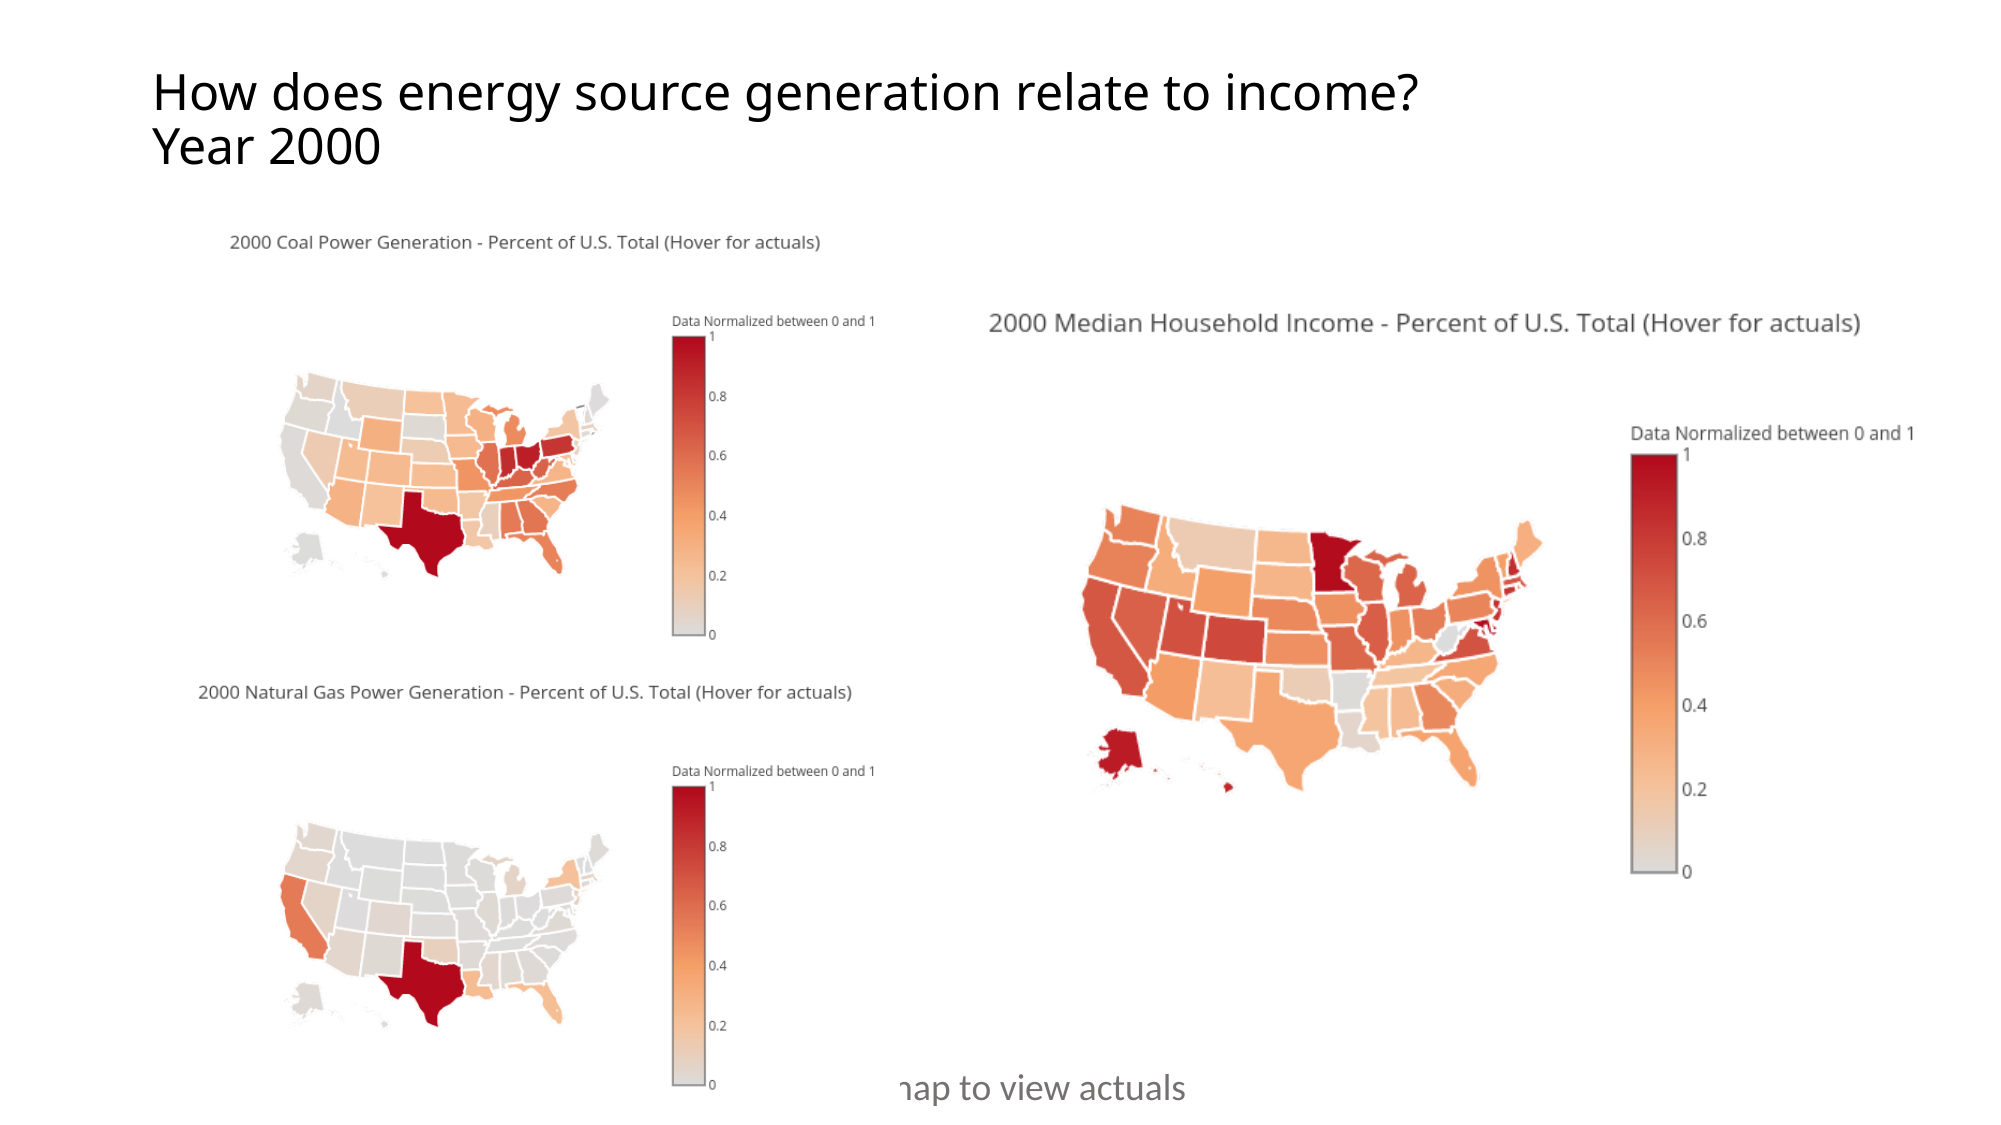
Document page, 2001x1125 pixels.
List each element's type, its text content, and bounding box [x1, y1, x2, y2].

picture [149, 224, 1950, 1108]
text_box Click map to view actuals [774, 1055, 1225, 1116]
title How does energy source generation relate to income? Year 2000 [137, 59, 1863, 278]
